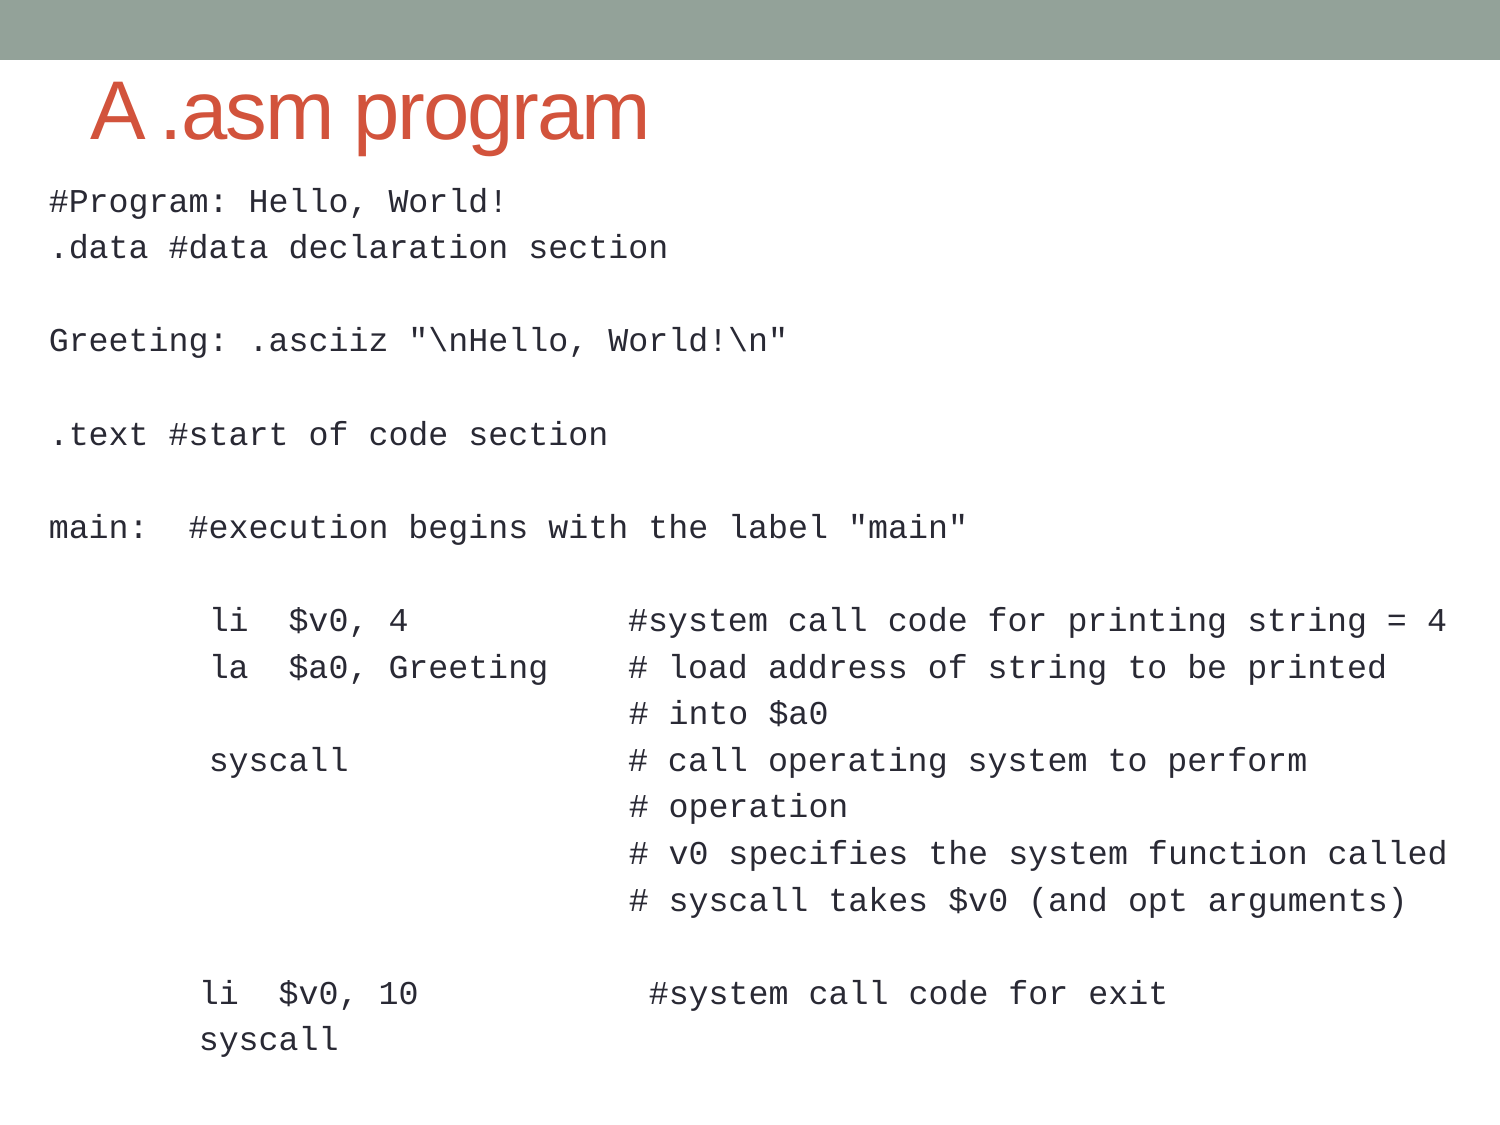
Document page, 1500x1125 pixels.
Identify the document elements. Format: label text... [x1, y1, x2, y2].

list #Program: Hello, World! .data #data declaration section Greeting: .asciiz "\nHello, World!\n" .text #start of code section main: #execution begins with the label "main" li $v0, 4 #system call code for printing string = 4 la $a0, Greeting # load address of string to be printed # into $a0 syscall # call operating system to perform # operation # v0 specifies the system function called # syscall takes $v0 (and opt arguments) li $v0, 10 #system call code for exit syscall [33, 171, 1469, 972]
title A .asm program [75, 12, 1425, 171]
